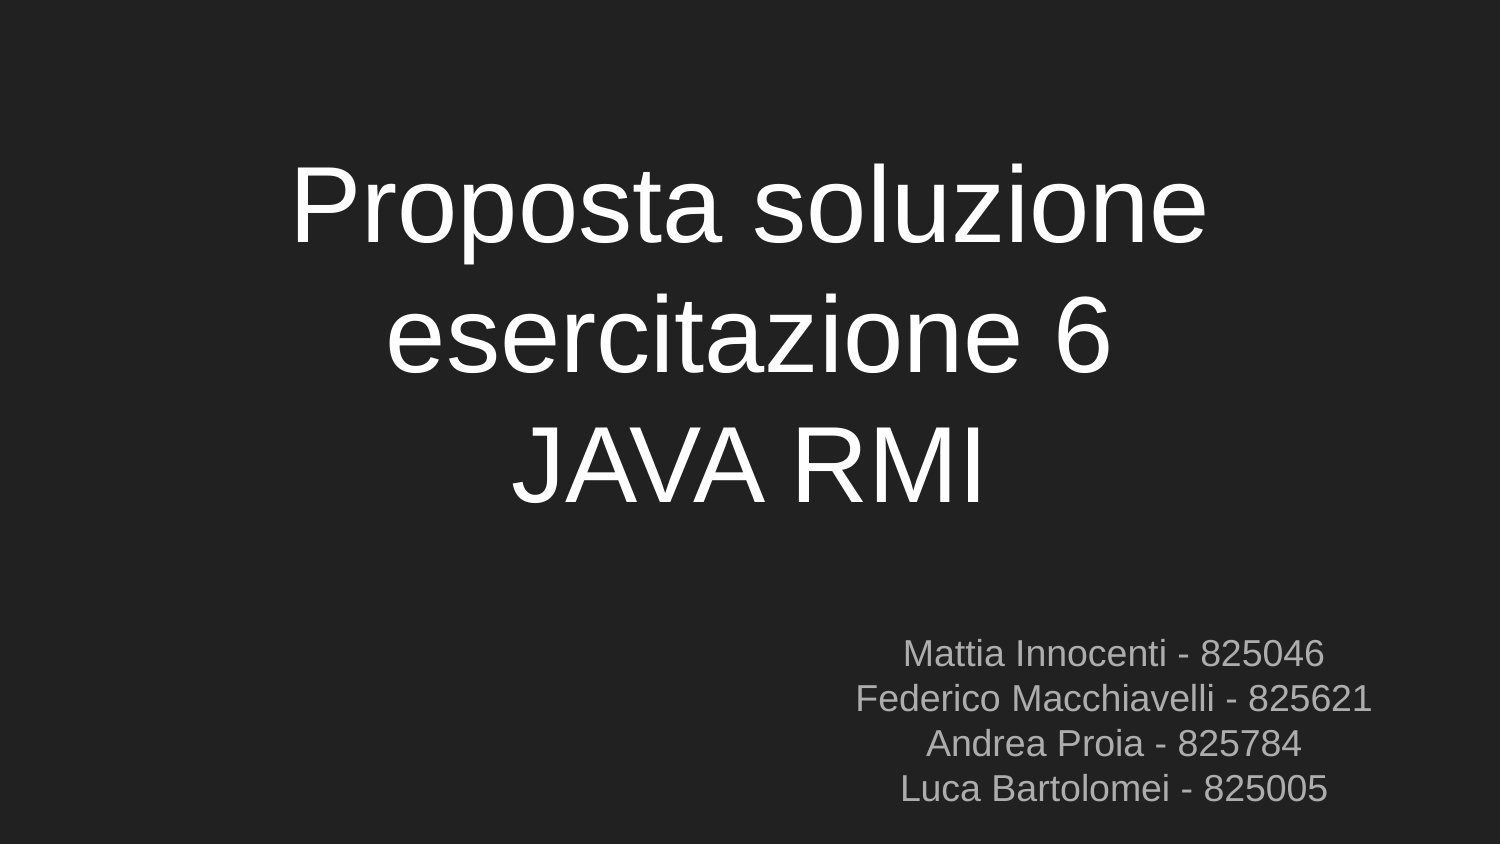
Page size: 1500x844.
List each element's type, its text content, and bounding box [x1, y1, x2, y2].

subtitle Mattia Innocenti - 825046 Federico Macchiavelli - 825621 Andrea Proia - 825784 Luca Bartolomei - 825005 [728, 614, 1500, 844]
title Proposta soluzione esercitazione 6 JAVA RMI [51, 237, 1449, 540]
